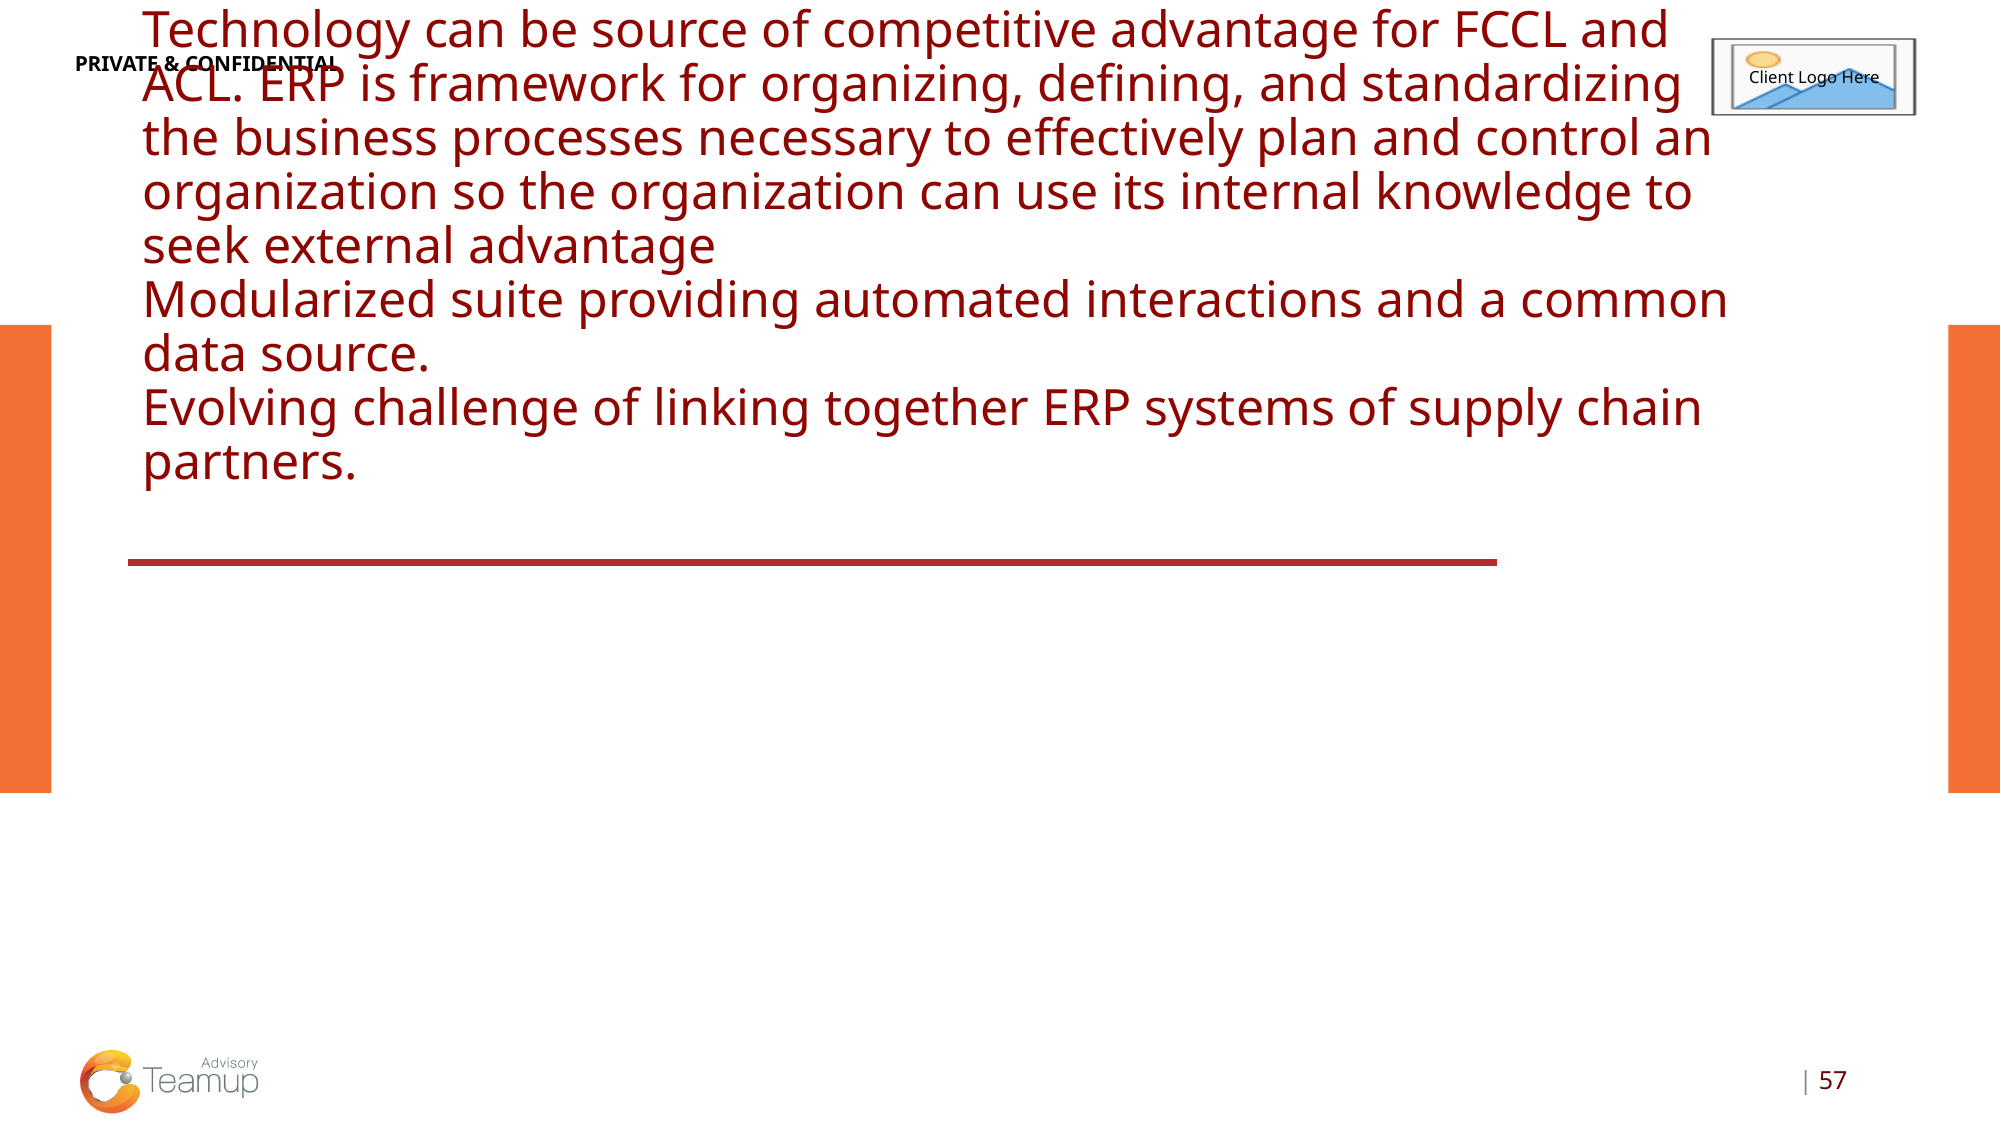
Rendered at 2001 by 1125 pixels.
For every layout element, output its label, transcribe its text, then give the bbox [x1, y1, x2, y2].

picture [1705, 35, 1924, 119]
title Technology can be source of competitive advantage for FCCL and ACL. ERP is framework for organizing, defining, and standardizing the business processes necessary to effectively plan and control an organization so the organization can use its internal knowledge to seek external advantage Modularized suite providing automated interactions and a common data source. Evolving challenge of linking together ERP systems of supply chain partners. [127, 422, 1750, 558]
slide_number | 57 [1412, 1051, 1863, 1112]
picture [76, 1046, 262, 1118]
